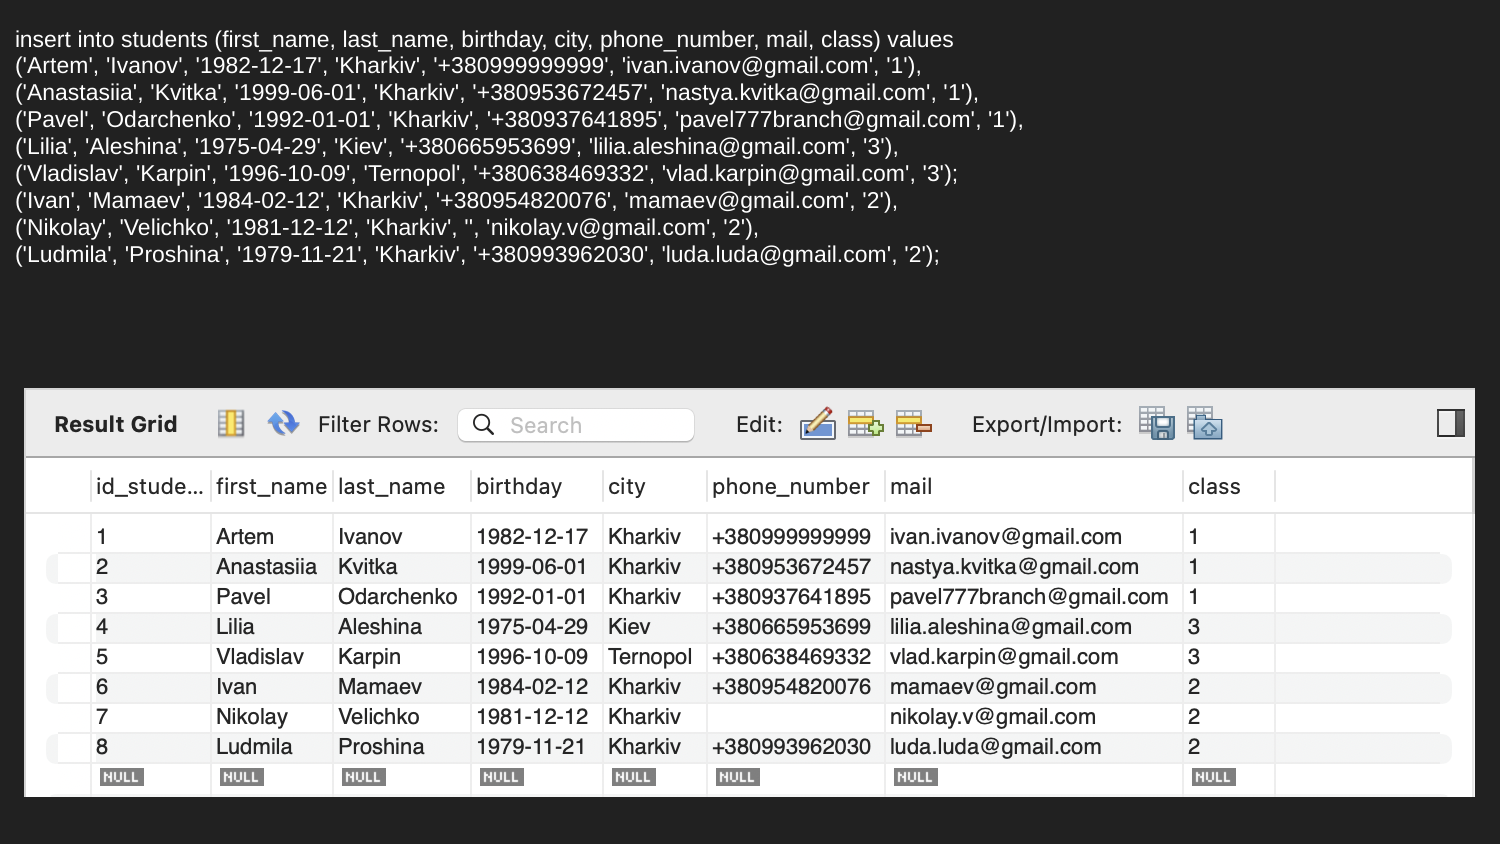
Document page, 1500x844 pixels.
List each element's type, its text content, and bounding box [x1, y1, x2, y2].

picture [24, 388, 1476, 797]
list insert into students (first_name, last_name, birthday, city, phone_number, mail, class) values ('Artem', 'Ivanov', '1982-12-17', 'Kharkiv', '+380999999999', 'ivan.ivanov@gmail.com', '1'), ('Anastasiia', 'Kvitka', '1999-06-01', 'Kharkiv', '+380953672457', 'nastya.kvitka@gmail.com', '1'), ('Pavel', 'Odarchenko', '1992-01-01', 'Kharkiv', '+380937641895', 'pavel777branch@gmail.com', '1'), ('Lilia', 'Aleshina', '1975-04-29', 'Kiev', '+380665953699', 'lilia.aleshina@gmail.com', '3'), ('Vladislav', 'Karpin', '1996-10-09', 'Ternopol', '+380638469332', 'vlad.karpin@gmail.com', '3'); ('Ivan', 'Mamaev', '1984-02-12', 'Kharkiv', '+380954820076', 'mamaev@gmail.com', '2'), ('Nikolay', 'Velichko', '1981-12-12', 'Kharkiv', '', 'nikolay.v@gmail.com', '2'), ('Ludmila', 'Proshina', '1979-11-21', 'Kharkiv', '+380993962030', 'luda.luda@gmail.com', '2'); [0, 10, 1071, 364]
